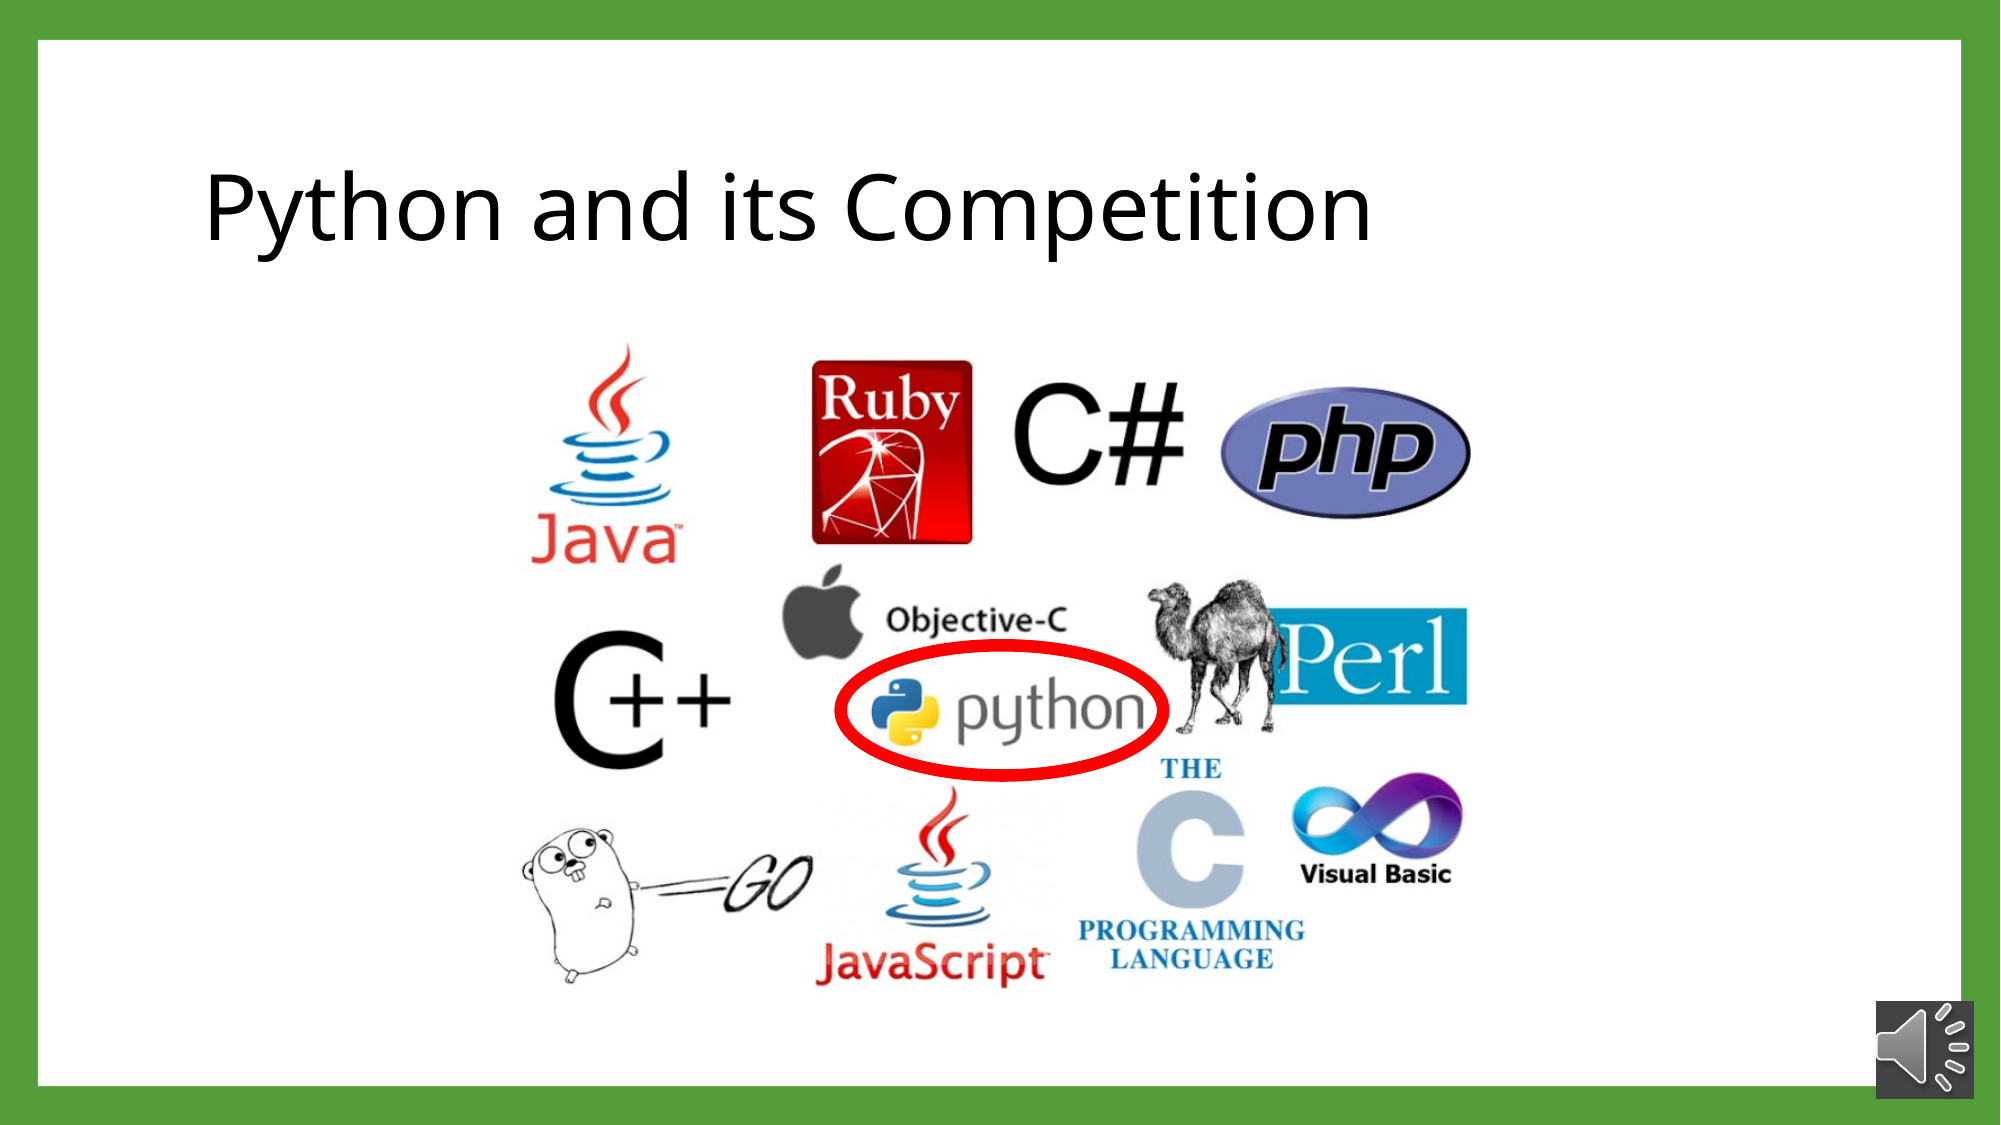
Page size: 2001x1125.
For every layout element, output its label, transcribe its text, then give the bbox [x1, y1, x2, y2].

title Python and its Competition [187, 99, 1808, 323]
picture [1874, 999, 1976, 1101]
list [514, 337, 1480, 1001]
